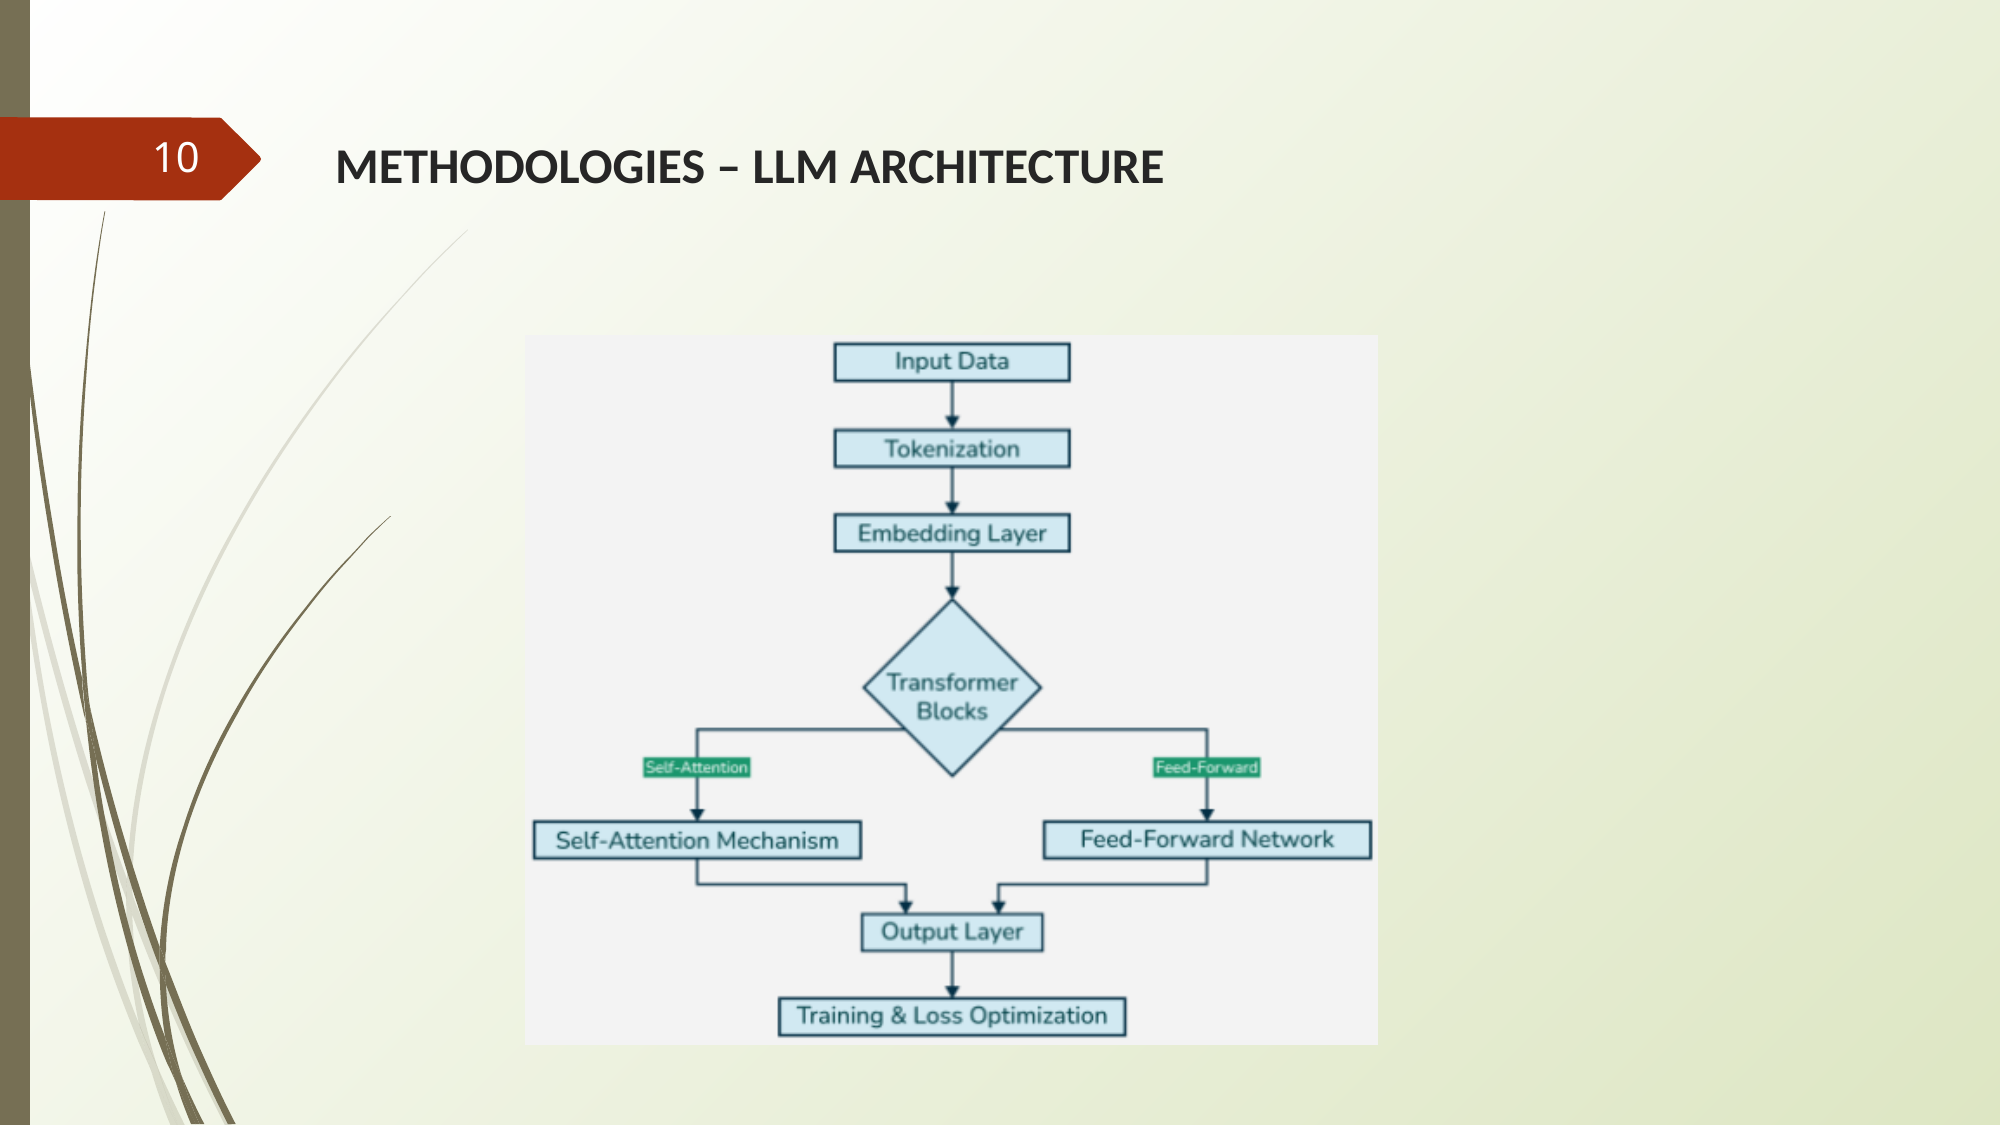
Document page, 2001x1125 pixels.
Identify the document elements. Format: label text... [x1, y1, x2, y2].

title METHODOLOGIES – LLM ARCHITECTURE [320, 125, 1783, 336]
slide_number 10 [87, 129, 216, 190]
picture [525, 335, 1378, 1046]
